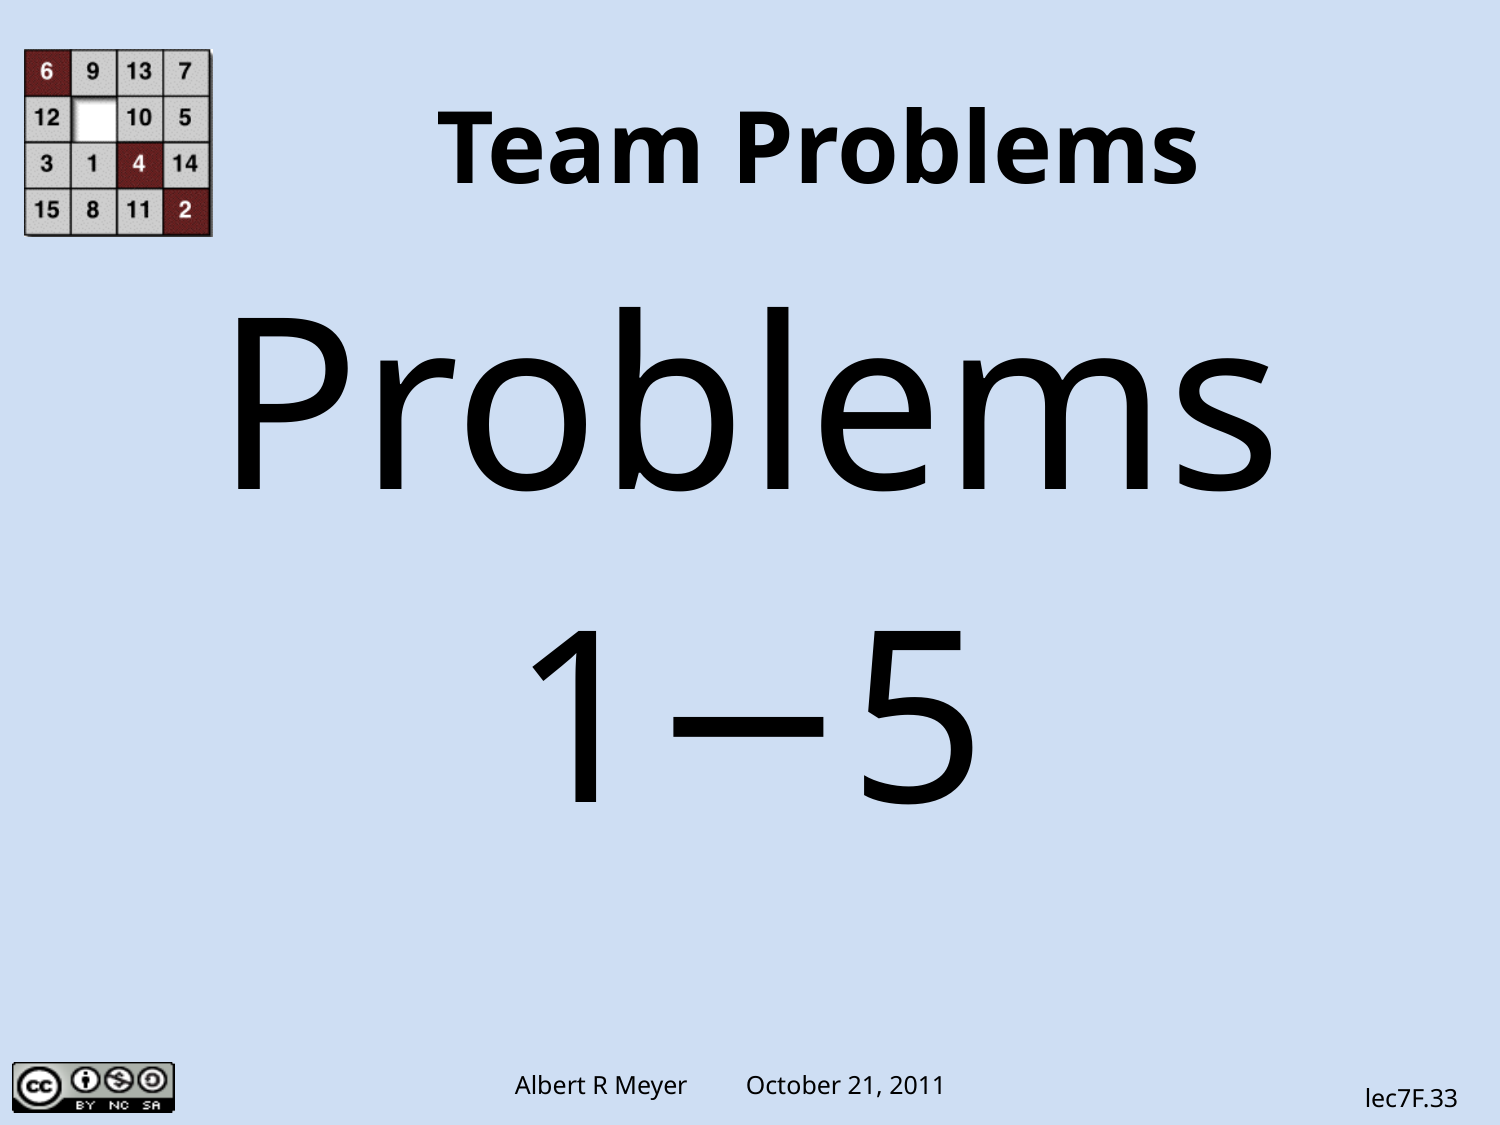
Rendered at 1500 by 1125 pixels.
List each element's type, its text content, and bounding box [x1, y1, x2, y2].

list Problems 1−5 [82, 242, 1417, 883]
picture [24, 49, 213, 237]
title Team Problems [237, 50, 1400, 238]
picture [12, 1062, 175, 1113]
